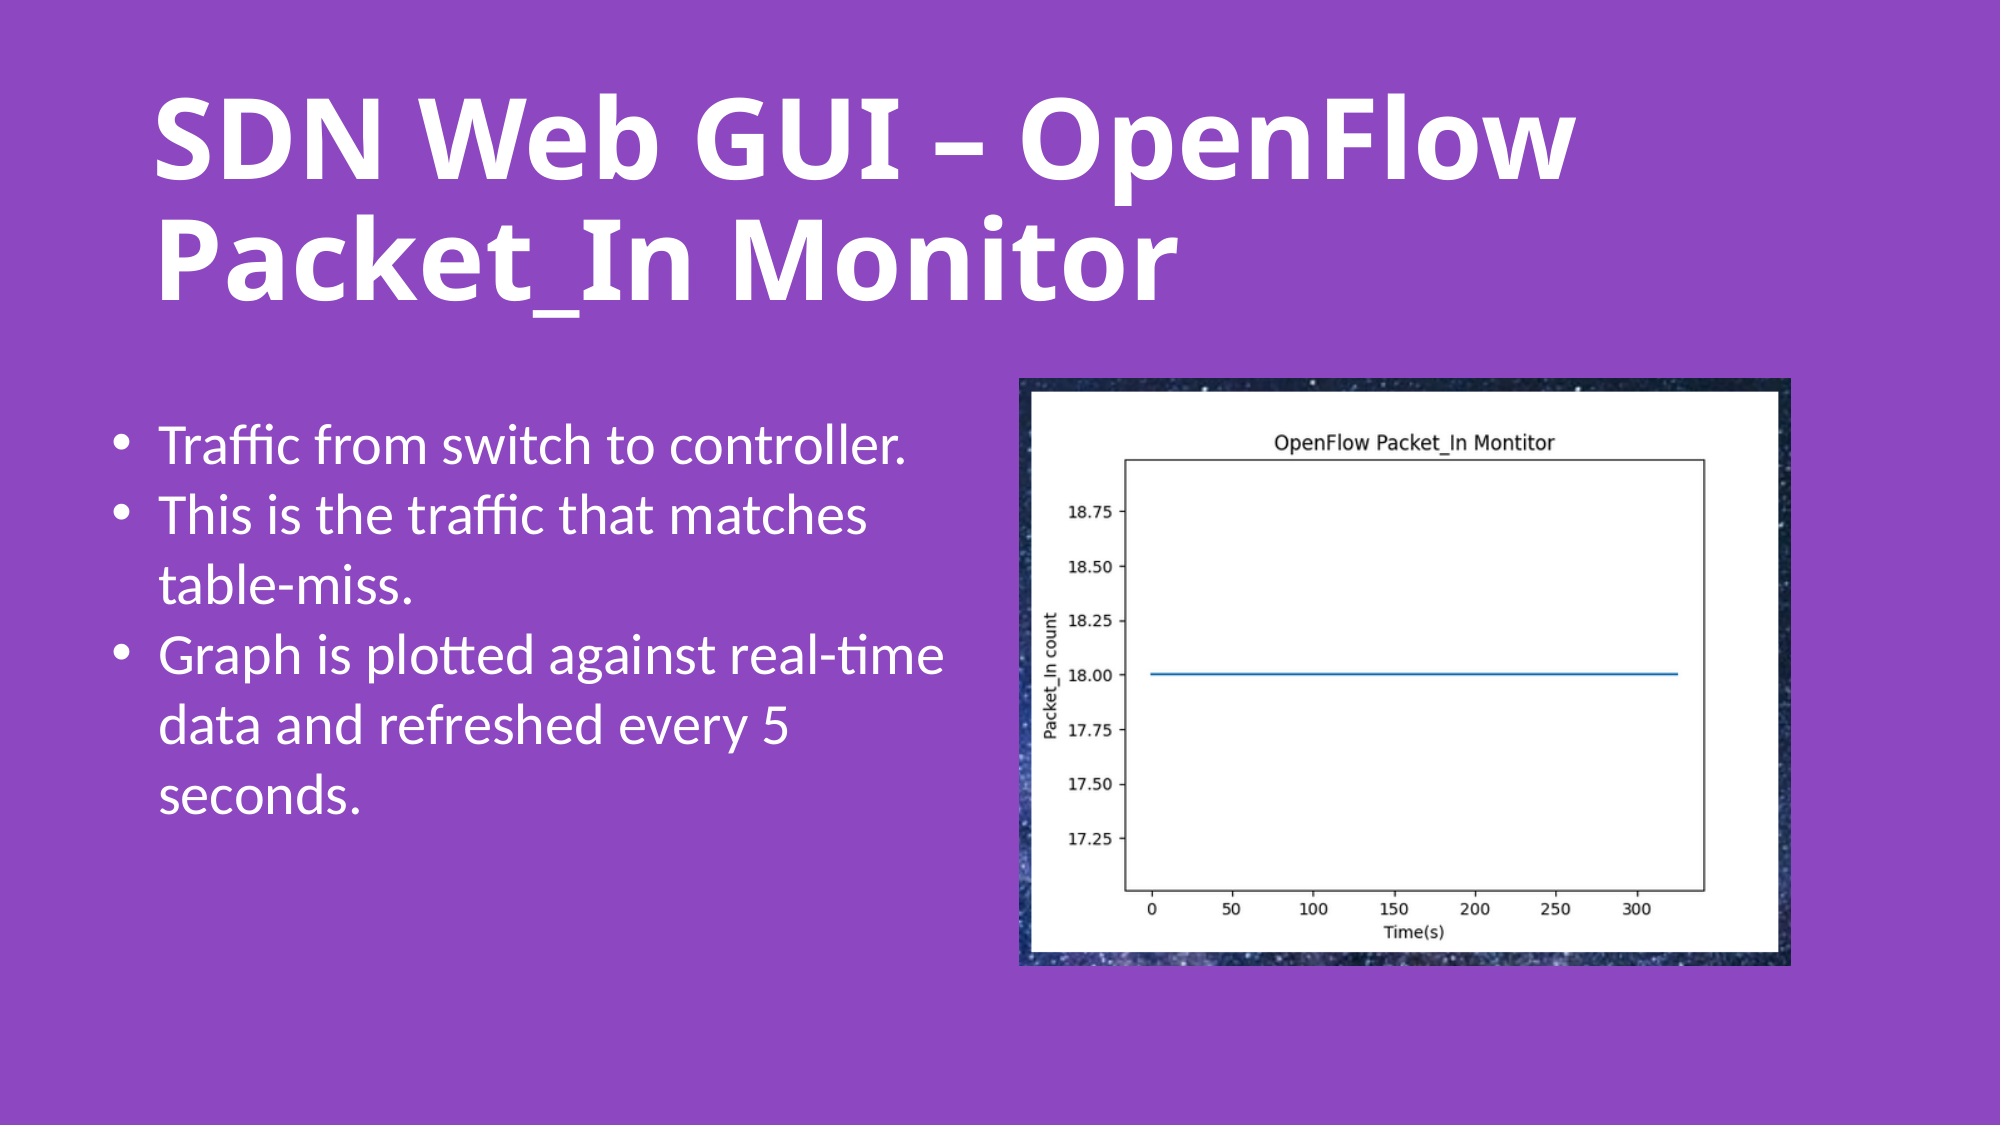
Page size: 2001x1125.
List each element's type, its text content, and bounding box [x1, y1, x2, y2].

title SDN Web GUI – OpenFlow Packet_In Monitor [137, 59, 1902, 348]
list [1019, 378, 1791, 966]
text_box Traffic from switch to controller. This is the traffic that matches table-miss. Graph is plotted against real-time data and refreshed every 5 seconds. [96, 398, 981, 834]
